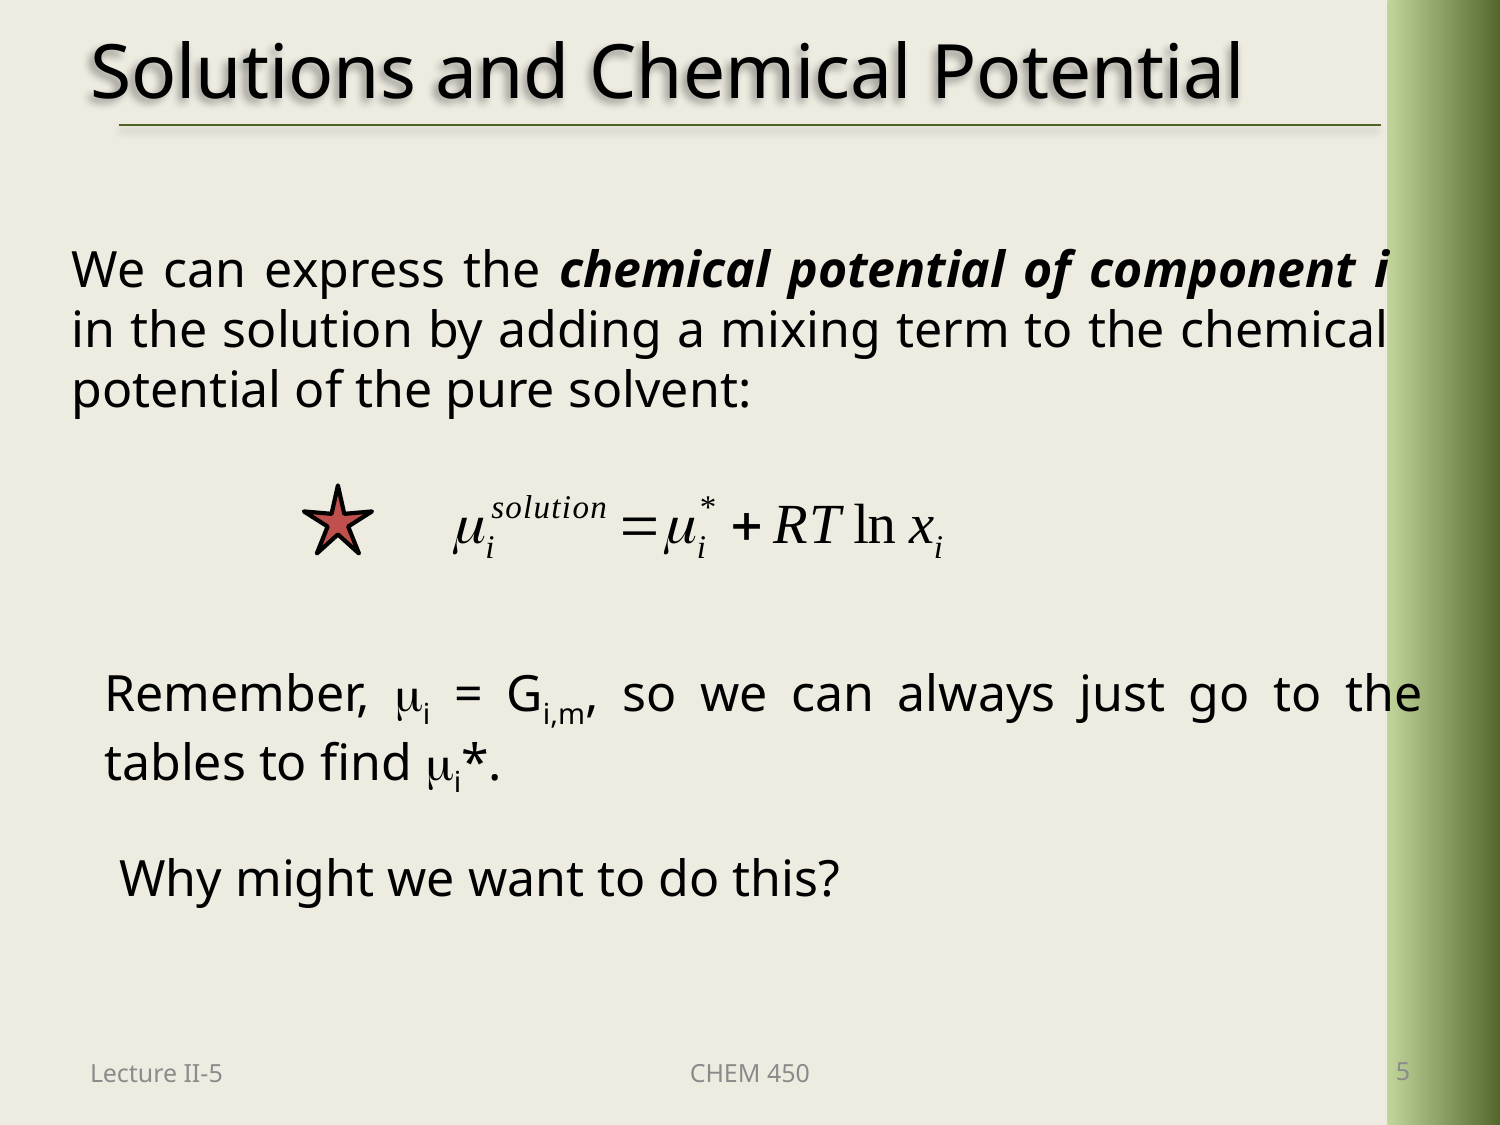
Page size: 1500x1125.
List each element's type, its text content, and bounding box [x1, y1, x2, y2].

title Solutions and Chemical Potential [75, 0, 1425, 163]
footer CHEM 450 [512, 1042, 988, 1103]
slide_number Lecture II-5 [75, 1042, 425, 1103]
text_box Why might we want to do this? [104, 839, 856, 914]
text_box Remember, i = Gi,m, so we can always just go to the tables to find i*. [89, 654, 1438, 806]
slide_number 5 [1074, 1042, 1425, 1103]
text_box [301, 483, 374, 556]
text_box We can express the chemical potential of component i in the solution by adding a mixing term to the chemical potential of the pure solvent: [57, 230, 1405, 425]
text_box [441, 482, 953, 573]
